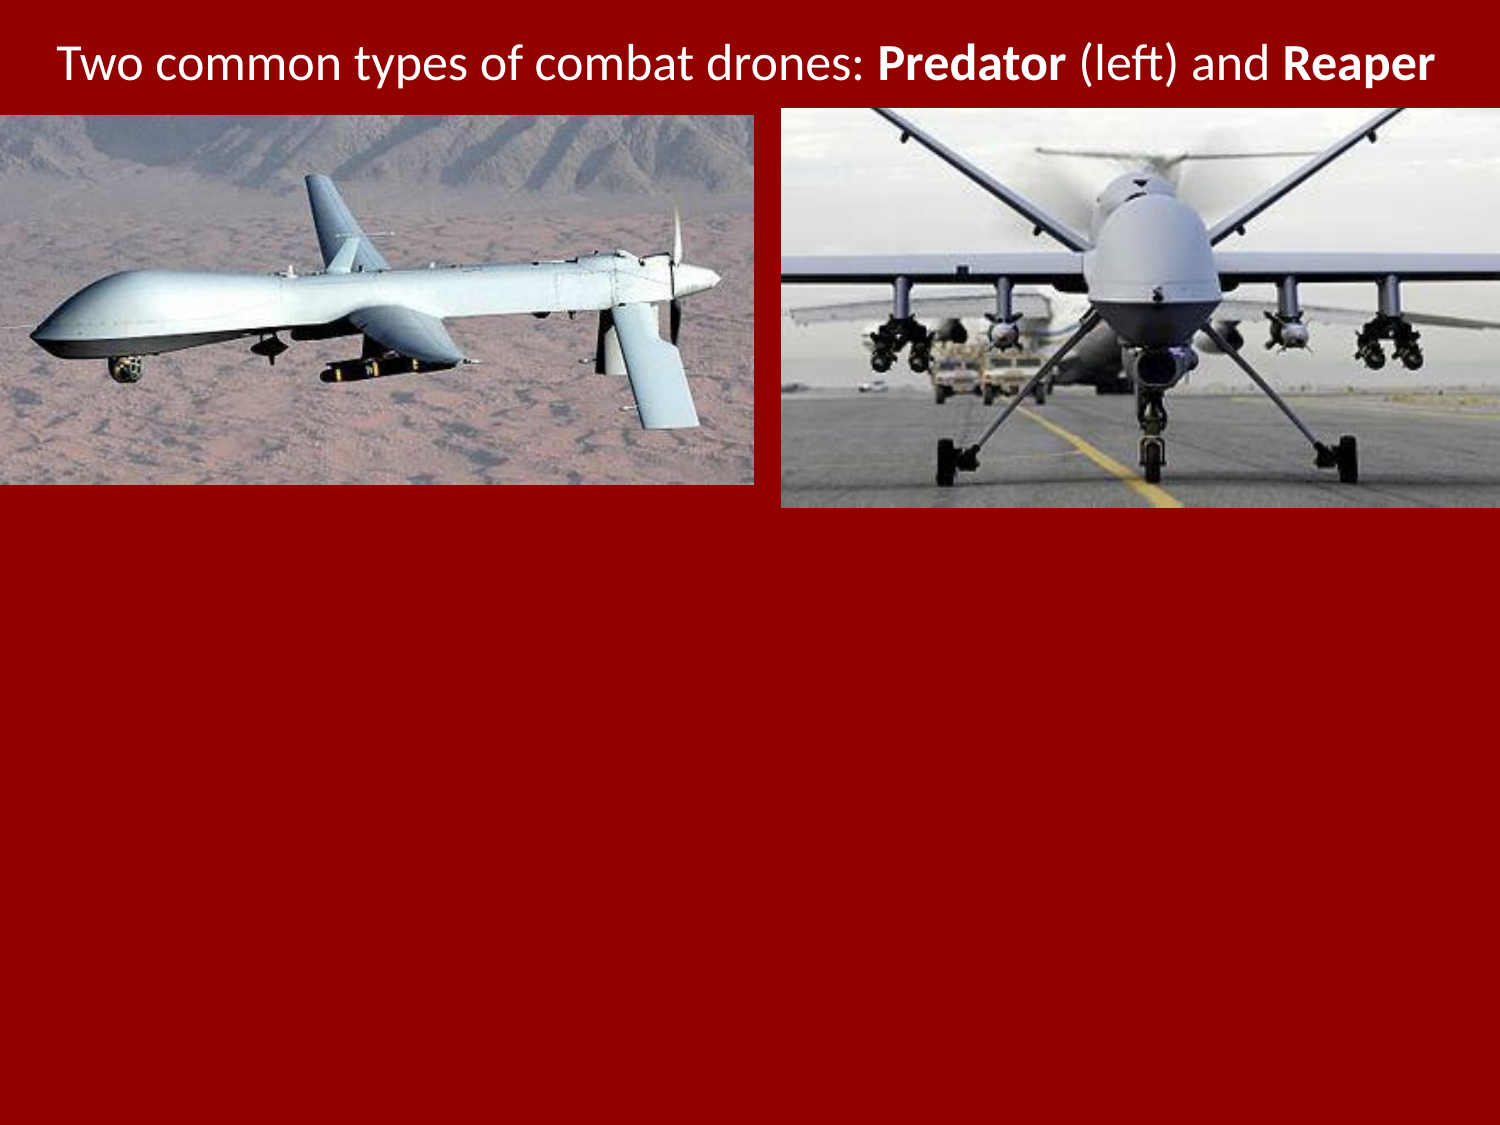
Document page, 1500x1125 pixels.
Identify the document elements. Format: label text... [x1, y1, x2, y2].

picture [781, 107, 1500, 508]
picture [0, 115, 755, 485]
title Two common types of combat drones: Predator (left) and Reaper [35, 11, 1457, 109]
